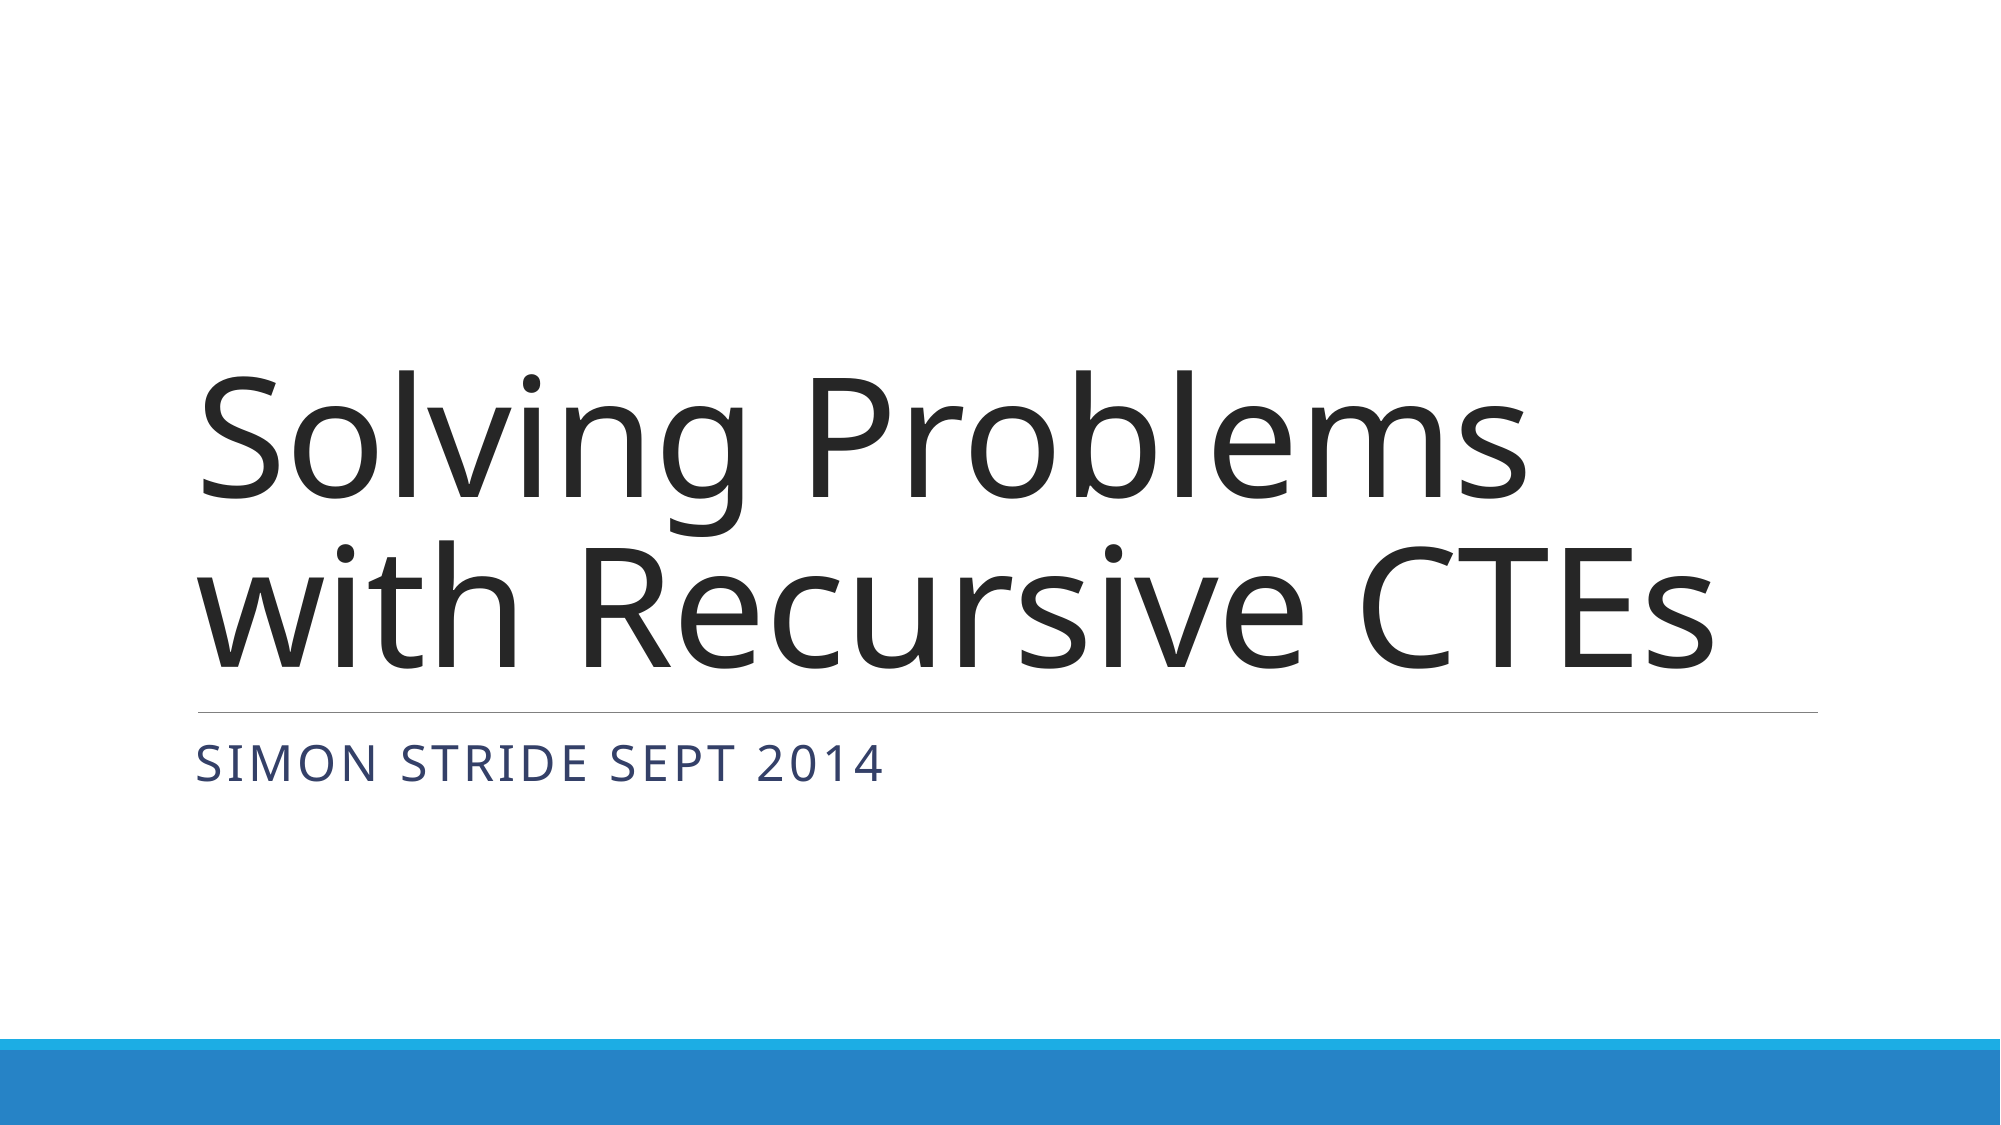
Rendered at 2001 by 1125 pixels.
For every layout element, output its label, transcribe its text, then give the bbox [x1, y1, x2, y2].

title Solving Problems with Recursive CTEs [180, 124, 1830, 710]
subtitle Simon Stride Sept 2014 [180, 730, 1831, 919]
